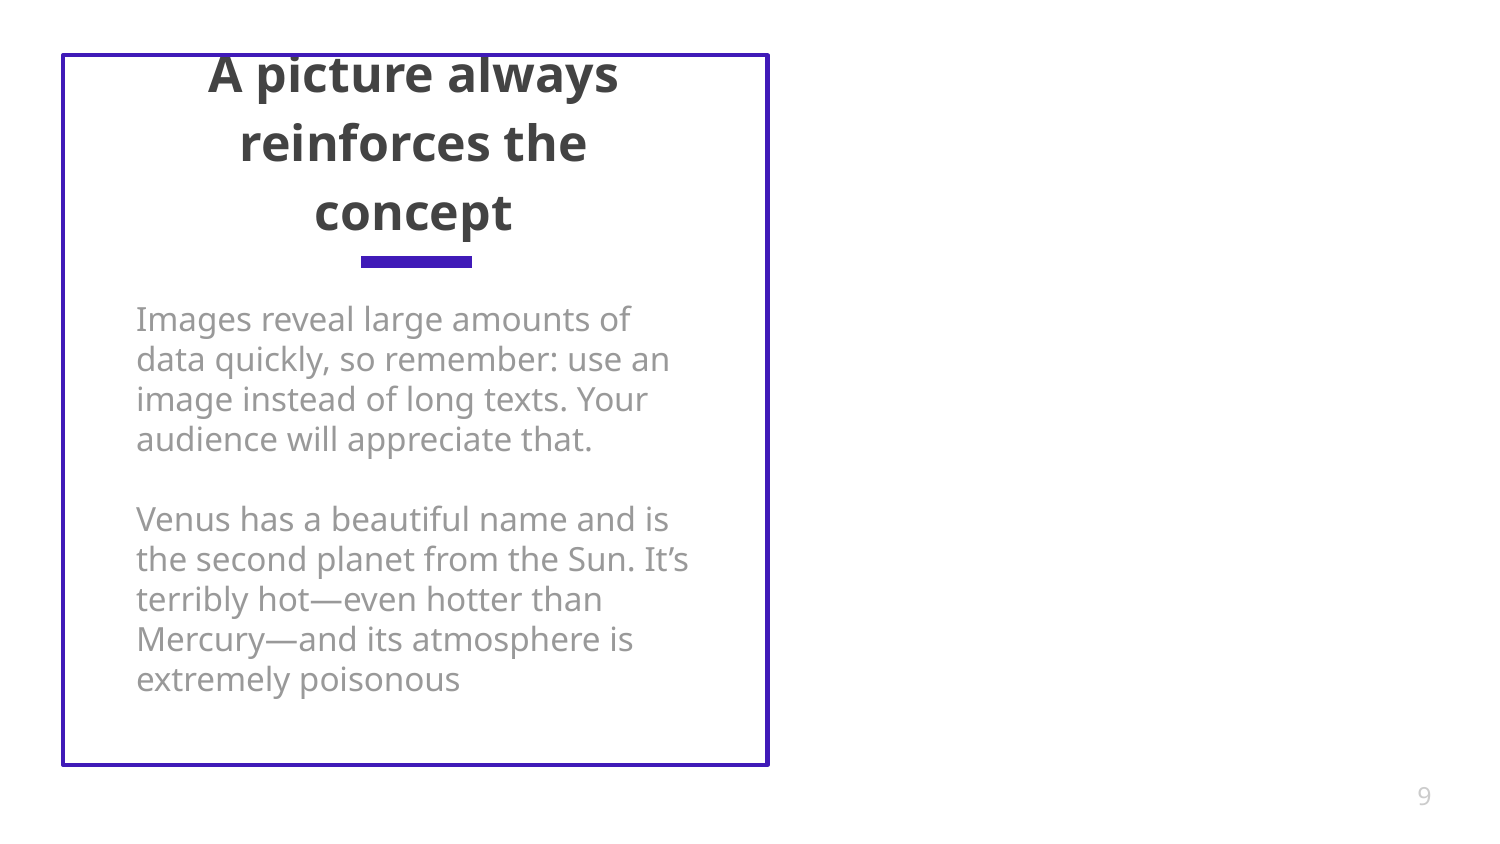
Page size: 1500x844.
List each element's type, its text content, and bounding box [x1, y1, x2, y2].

slide_number 9 [1402, 764, 1493, 830]
text_box [61, 53, 770, 767]
